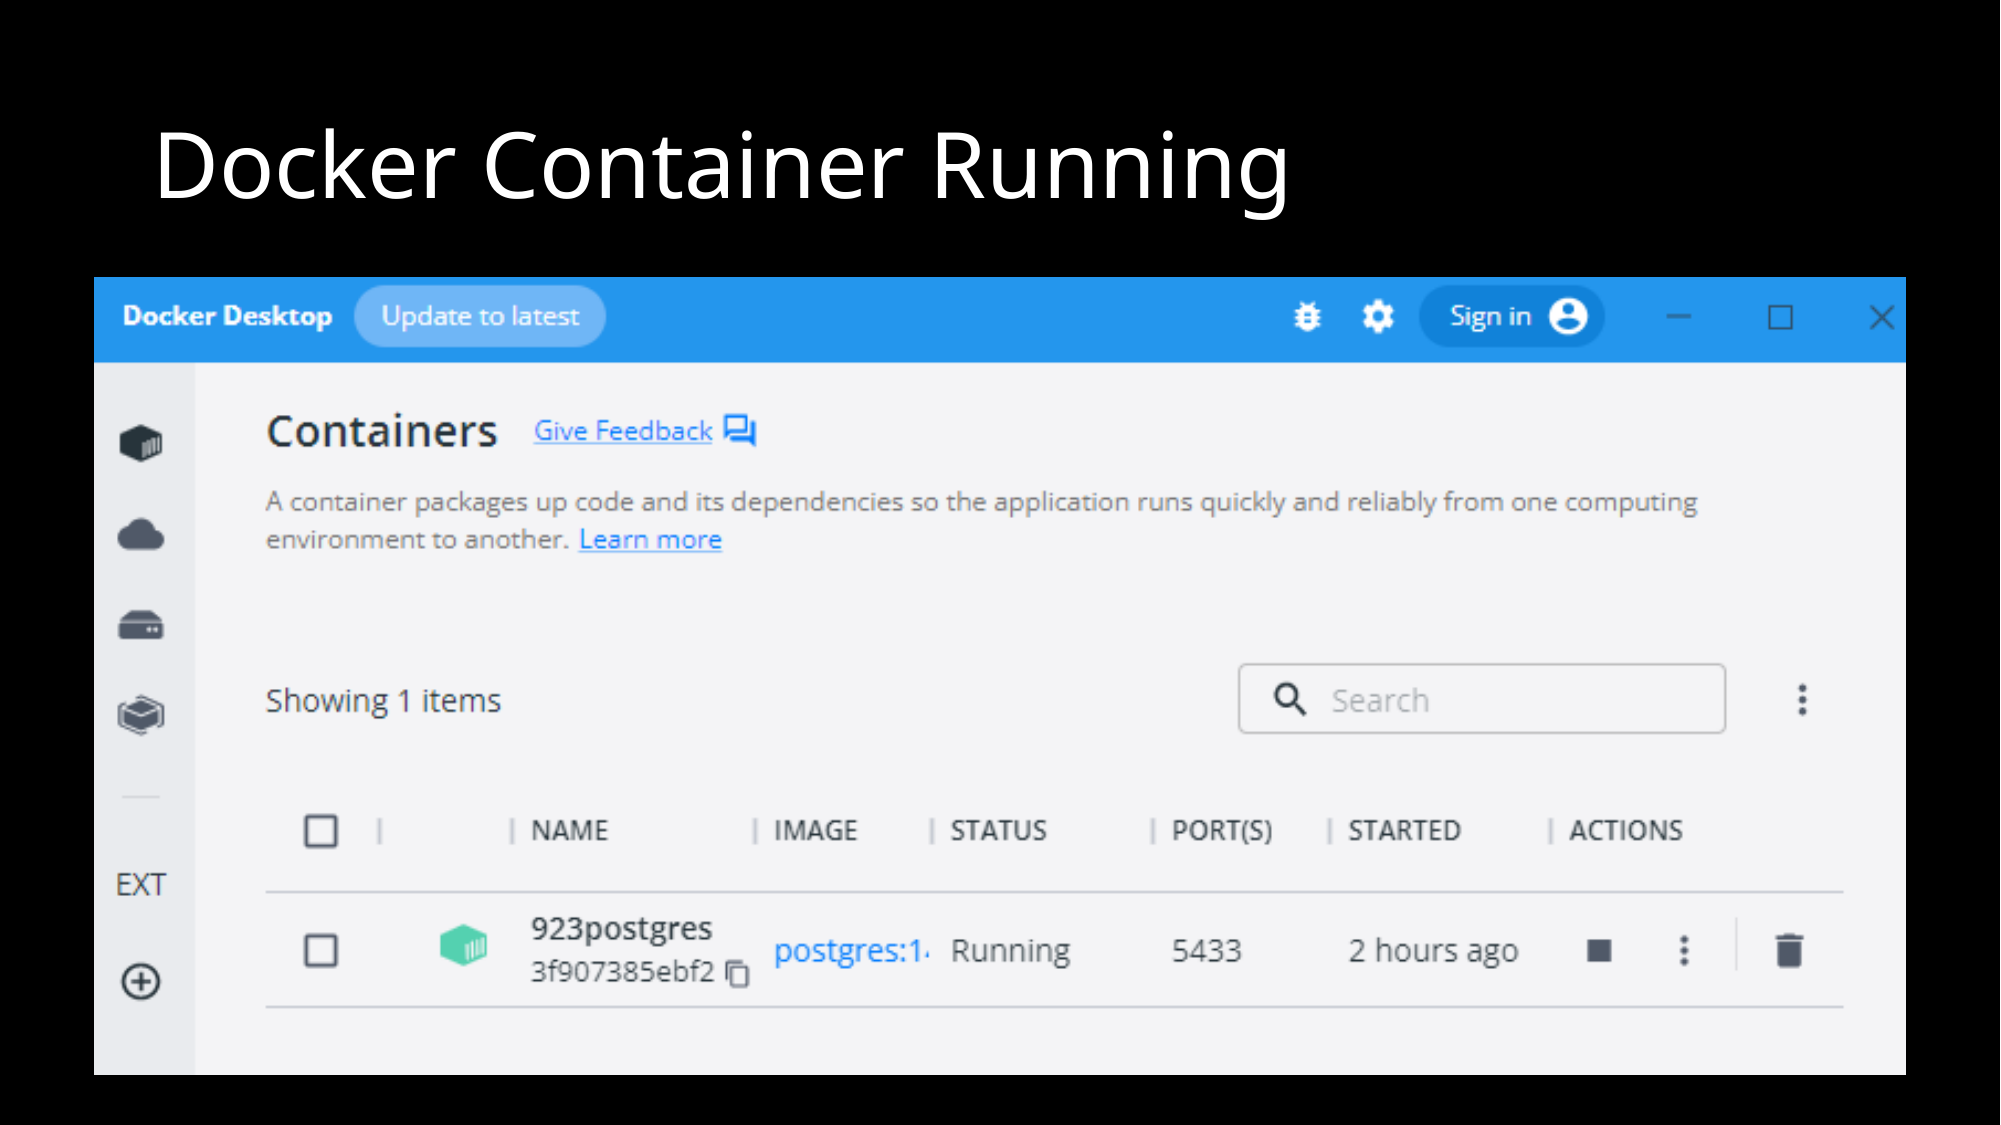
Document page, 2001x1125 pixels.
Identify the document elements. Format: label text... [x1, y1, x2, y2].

title Docker Container Running [137, 59, 1863, 277]
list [94, 277, 1906, 1075]
